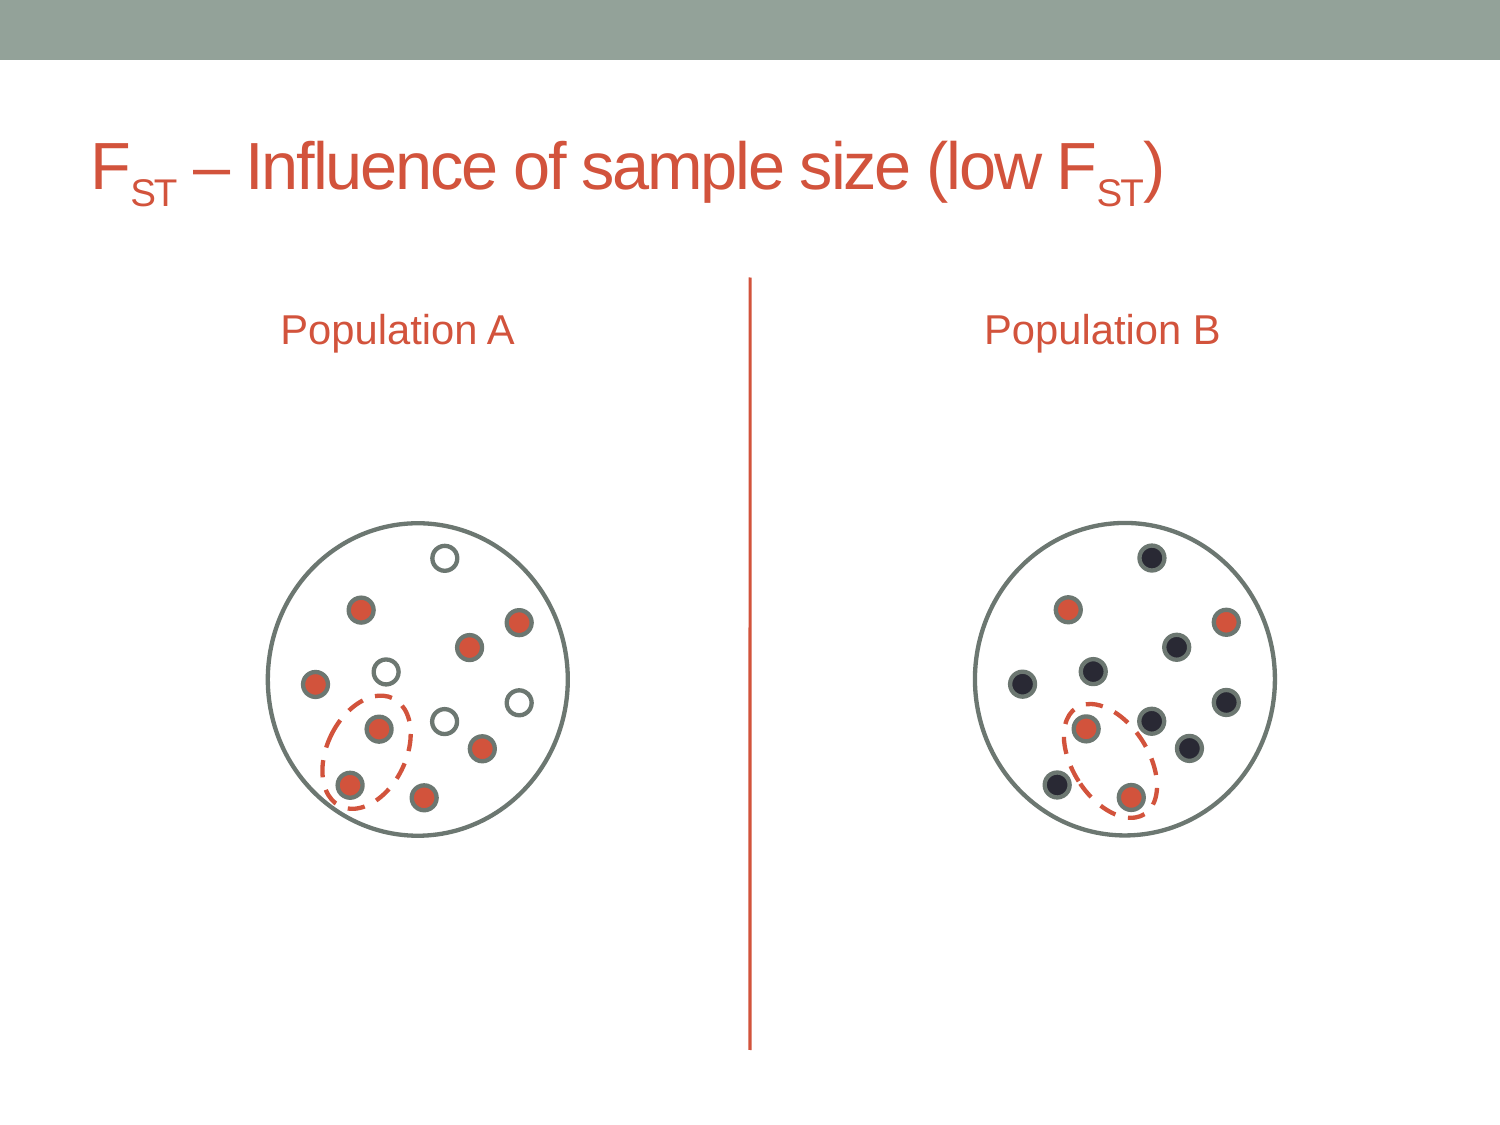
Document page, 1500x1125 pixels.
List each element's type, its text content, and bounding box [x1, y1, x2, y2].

text_box [1162, 632, 1192, 662]
text_box [409, 783, 439, 813]
text_box [1211, 687, 1241, 718]
text_box [454, 632, 485, 663]
text_box [1042, 770, 1072, 800]
text_box [1137, 543, 1167, 573]
text_box [1174, 733, 1205, 764]
text_box [1061, 701, 1160, 820]
list Population A [75, 275, 720, 380]
text_box [430, 543, 460, 573]
text_box [300, 669, 331, 700]
text_box [972, 520, 1278, 838]
text_box [320, 693, 413, 811]
text_box [504, 688, 534, 718]
text_box [346, 595, 376, 625]
text_box [1137, 706, 1167, 736]
text_box [371, 657, 401, 687]
text_box [467, 734, 497, 764]
title FST – Influence of sample size (low FST) [75, 87, 1425, 250]
text_box [265, 521, 570, 838]
text_box [1053, 595, 1083, 625]
text_box [1007, 669, 1038, 699]
text_box [1211, 607, 1241, 637]
text_box [504, 608, 534, 638]
text_box [429, 706, 460, 737]
text_box [1078, 656, 1108, 687]
list Population B [780, 275, 1425, 380]
